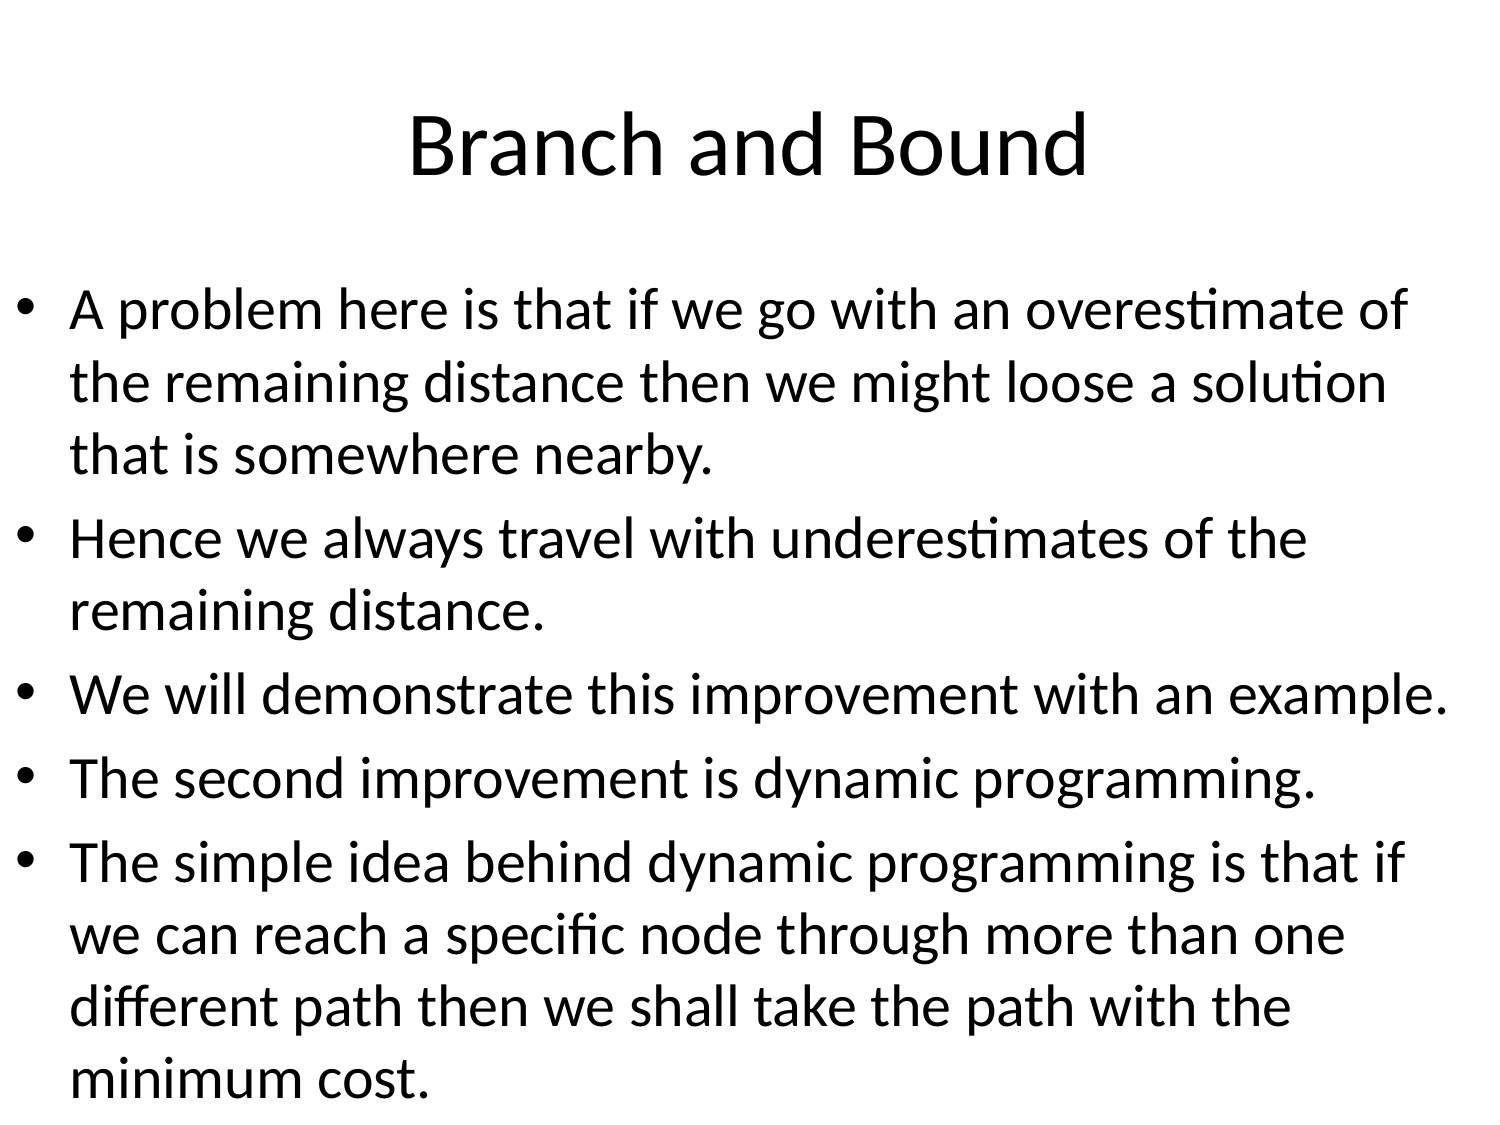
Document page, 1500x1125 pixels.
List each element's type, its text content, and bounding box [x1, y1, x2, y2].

title Branch and Bound [75, 45, 1425, 233]
list A problem here is that if we go with an overestimate of the remaining distance then we might loose a solution that is somewhere nearby. Hence we always travel with underestimates of the remaining distance. We will demonstrate this improvement with an example. The second improvement is dynamic programming. The simple idea behind dynamic programming is that if we can reach a specific node through more than one different path then we shall take the path with the minimum cost. [0, 262, 1500, 1125]
